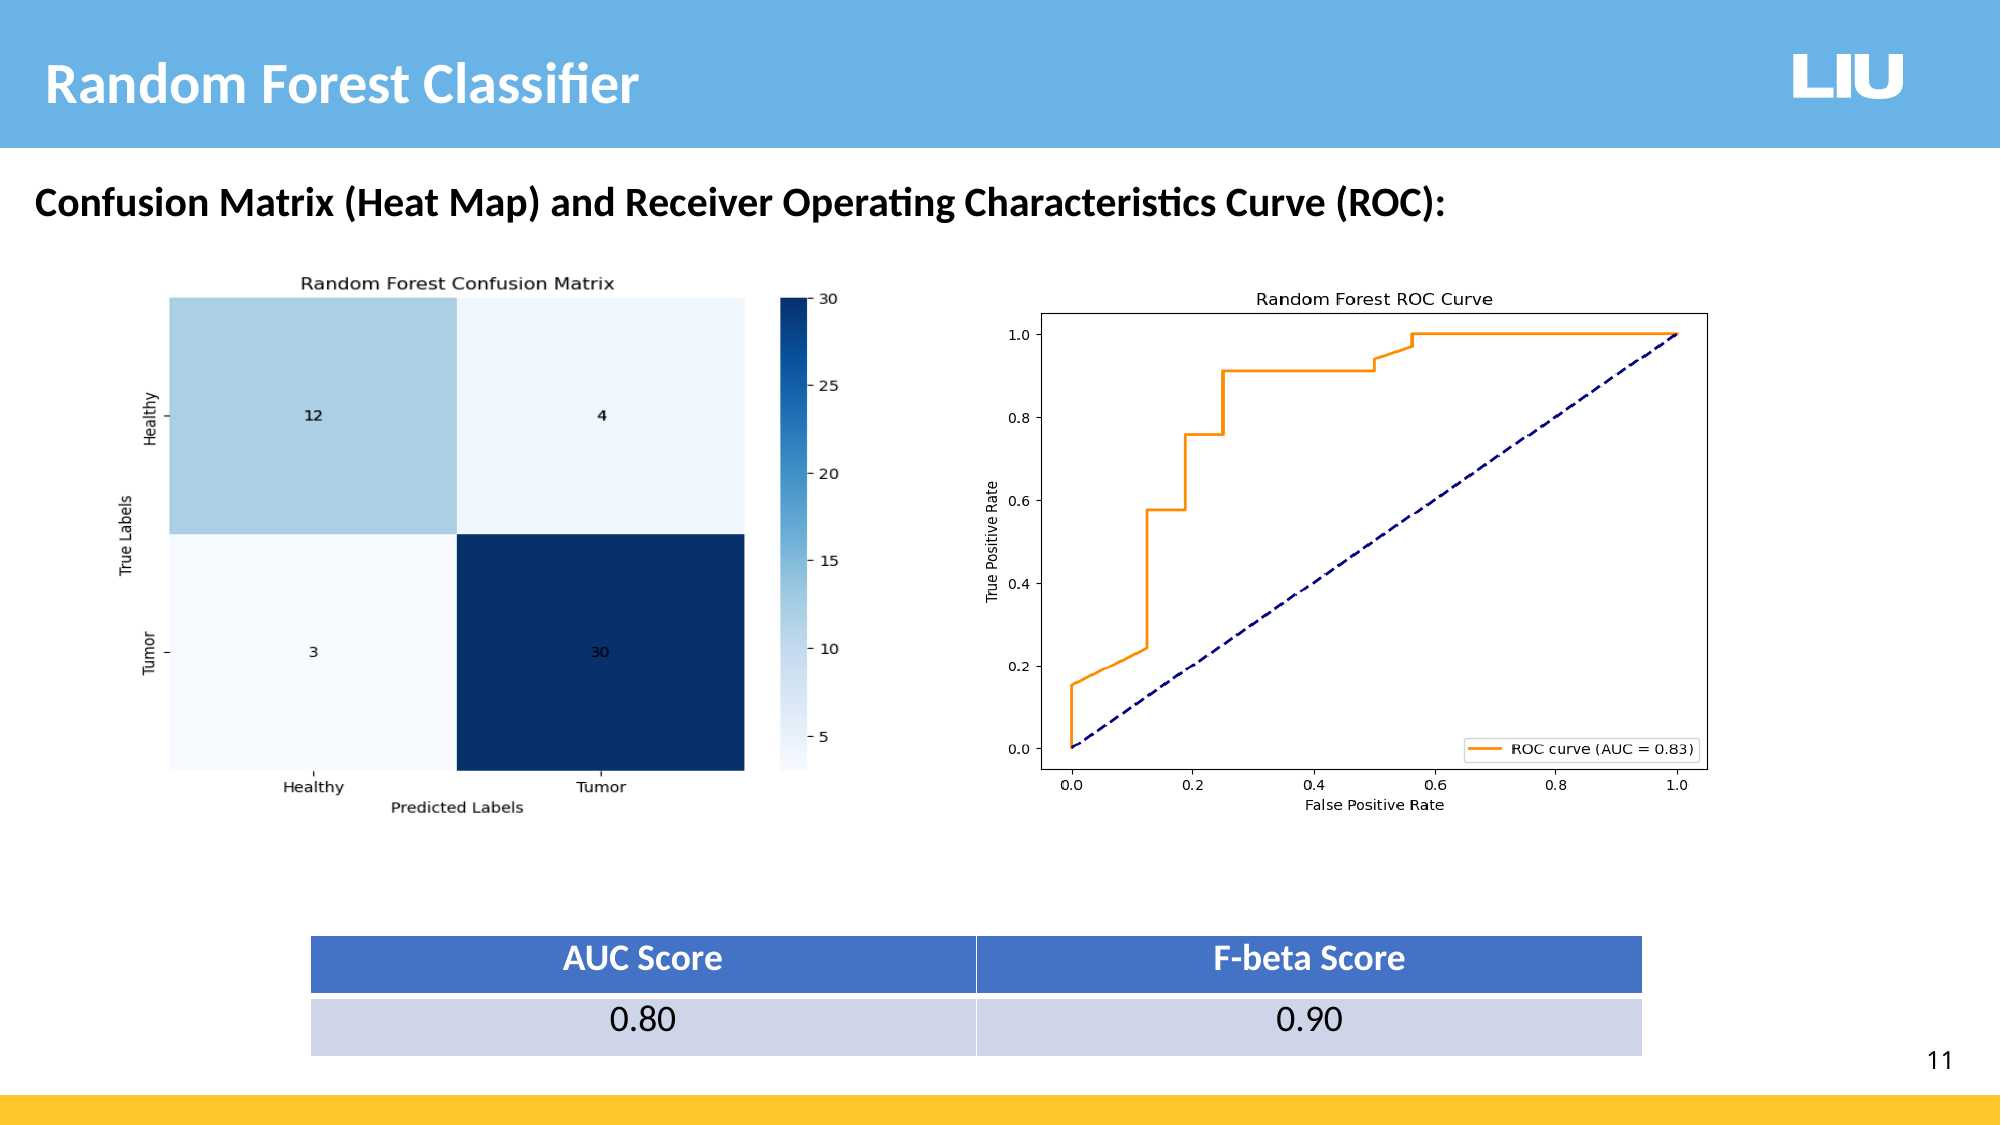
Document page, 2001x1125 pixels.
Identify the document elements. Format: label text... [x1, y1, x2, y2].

table_cell 0.80 [311, 1028, 976, 1056]
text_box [1641, 1042, 1955, 1111]
text_box Confusion Matrix (Heat Map) and Receiver Operating Characteristics Curve (ROC): [20, 167, 267, 233]
table_cell 0.90 [977, 1028, 1642, 1056]
picture [976, 283, 1718, 821]
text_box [45, 10, 1771, 154]
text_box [0, 1094, 2000, 1125]
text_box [267, 107, 2000, 1028]
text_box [0, 0, 2000, 148]
picture [108, 267, 850, 825]
